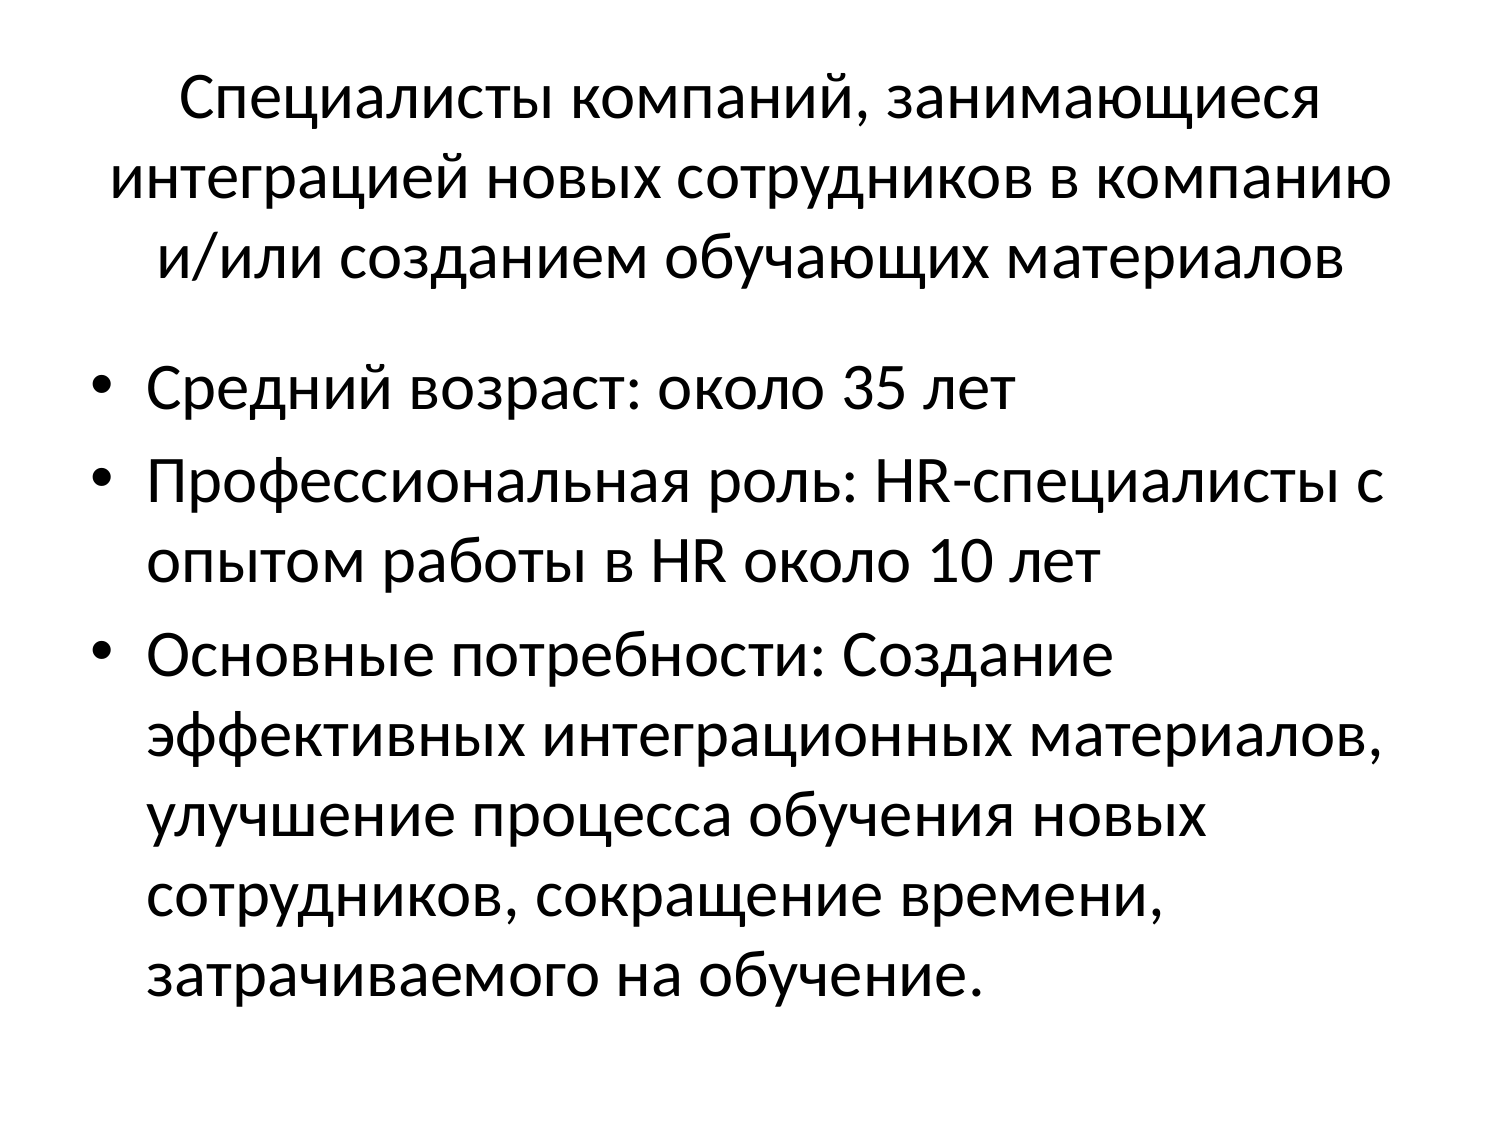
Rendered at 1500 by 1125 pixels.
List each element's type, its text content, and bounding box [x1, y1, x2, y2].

title Специалисты компаний, занимающиеся интеграцией новых сотрудников в компанию и/или созданием обучающих материалов [76, 78, 1427, 266]
list Средний возраст: около 35 лет Профессиональная роль: HR-специалисты с опытом работы в HR около 10 лет Основные потребности: Создание эффективных интеграционных материалов, улучшение процесса обучения новых сотрудников, сокращение времени, затрачиваемого на обучение. [75, 335, 1426, 764]
